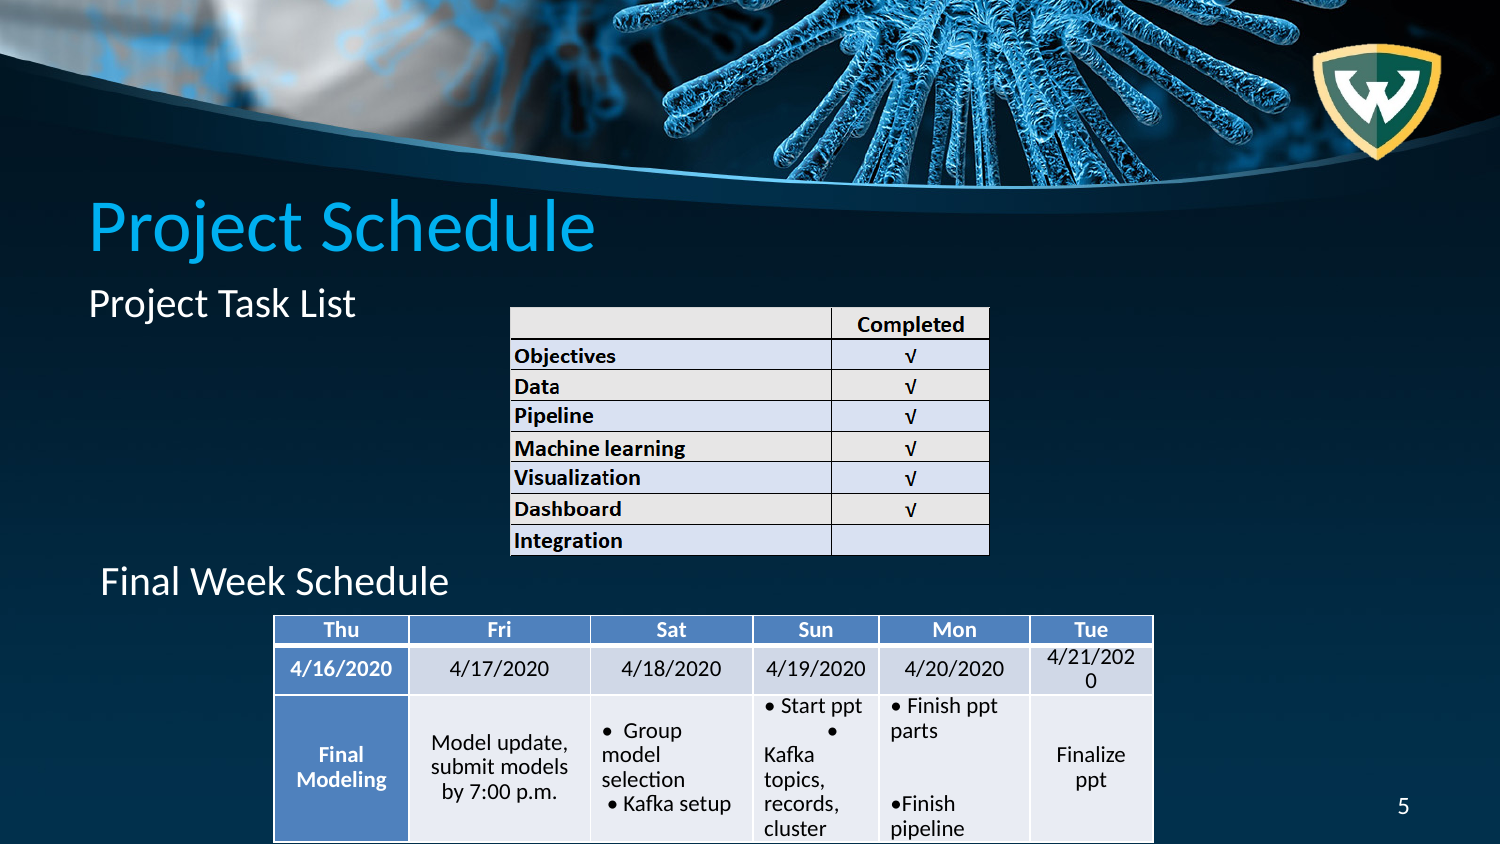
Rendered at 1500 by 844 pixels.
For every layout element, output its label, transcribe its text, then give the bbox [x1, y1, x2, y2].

picture [0, 0, 1500, 844]
slide_number 5 [1154, 782, 1425, 827]
table_cell 4/17/2020 [410, 648, 590, 694]
table_cell Final Modeling [275, 696, 408, 841]
title Project Schedule [73, 146, 1402, 297]
table_cell 4/18/2020 [591, 648, 752, 694]
table_cell • Group model selection • Kafka setup [591, 696, 752, 841]
text_box Project Task List [73, 257, 737, 336]
list Final Week Schedule [85, 534, 749, 614]
table_header Fri [410, 616, 590, 643]
table_header Tue [1031, 616, 1152, 643]
table_cell Model update, submit models by 7:00 p.m. [410, 696, 590, 841]
table_cell • Start ppt • Kafka topics, records, cluster [754, 696, 878, 841]
table_cell • Finish ppt parts •Finish pipeline [880, 696, 1029, 841]
table_cell 4/16/2020 [275, 648, 408, 694]
table_cell 4/19/2020 [754, 648, 878, 694]
table_header Sat [591, 616, 752, 643]
table_header Sun [754, 616, 878, 643]
table_cell 4/20/2020 [880, 648, 1029, 694]
table_header Thu [275, 616, 408, 643]
table_cell 4/21/2020 [1031, 648, 1152, 694]
table_header Mon [880, 616, 1029, 643]
table_cell Finalize ppt [1031, 696, 1152, 841]
